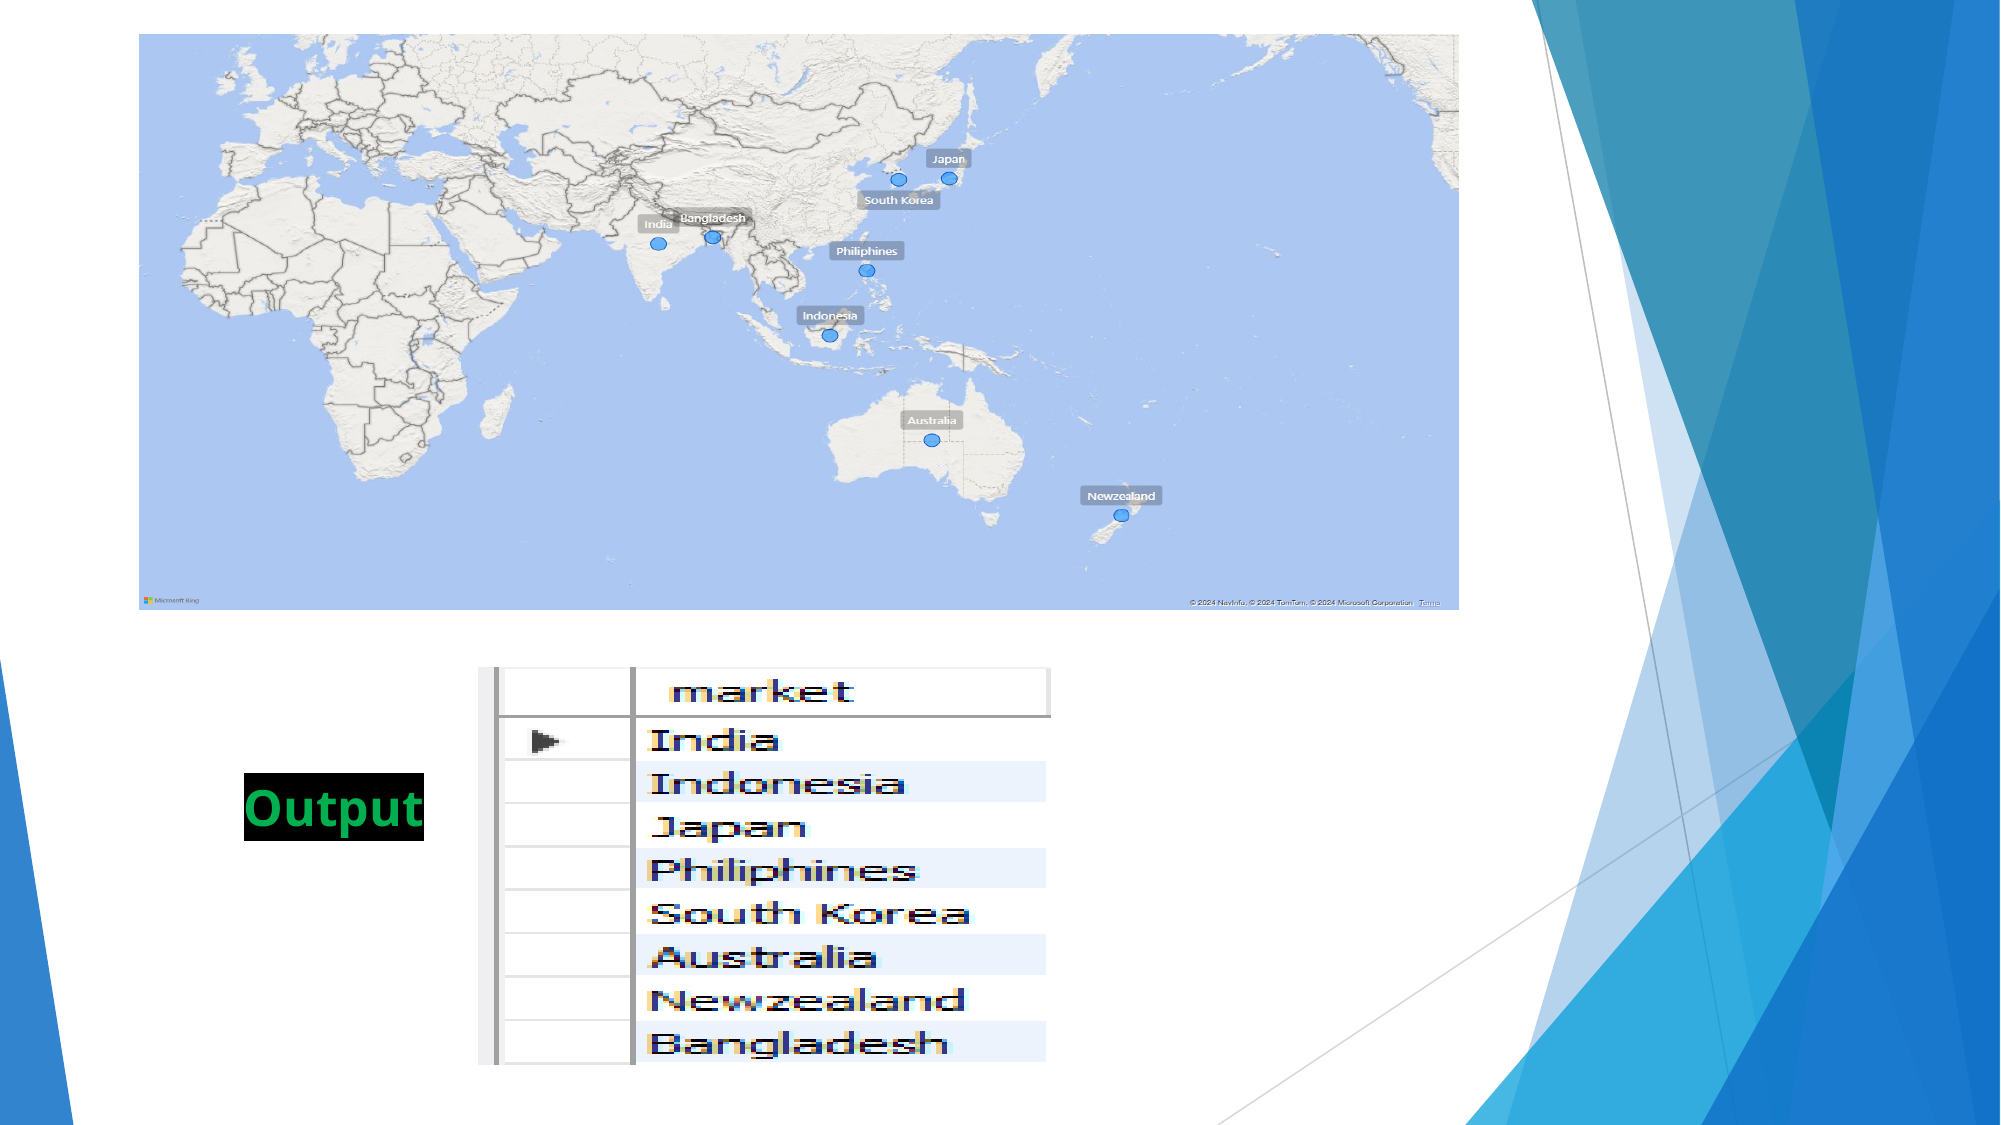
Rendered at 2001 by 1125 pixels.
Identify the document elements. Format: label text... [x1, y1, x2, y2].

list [139, 32, 1459, 611]
text_box Output [170, 769, 478, 844]
picture [478, 667, 1069, 1066]
